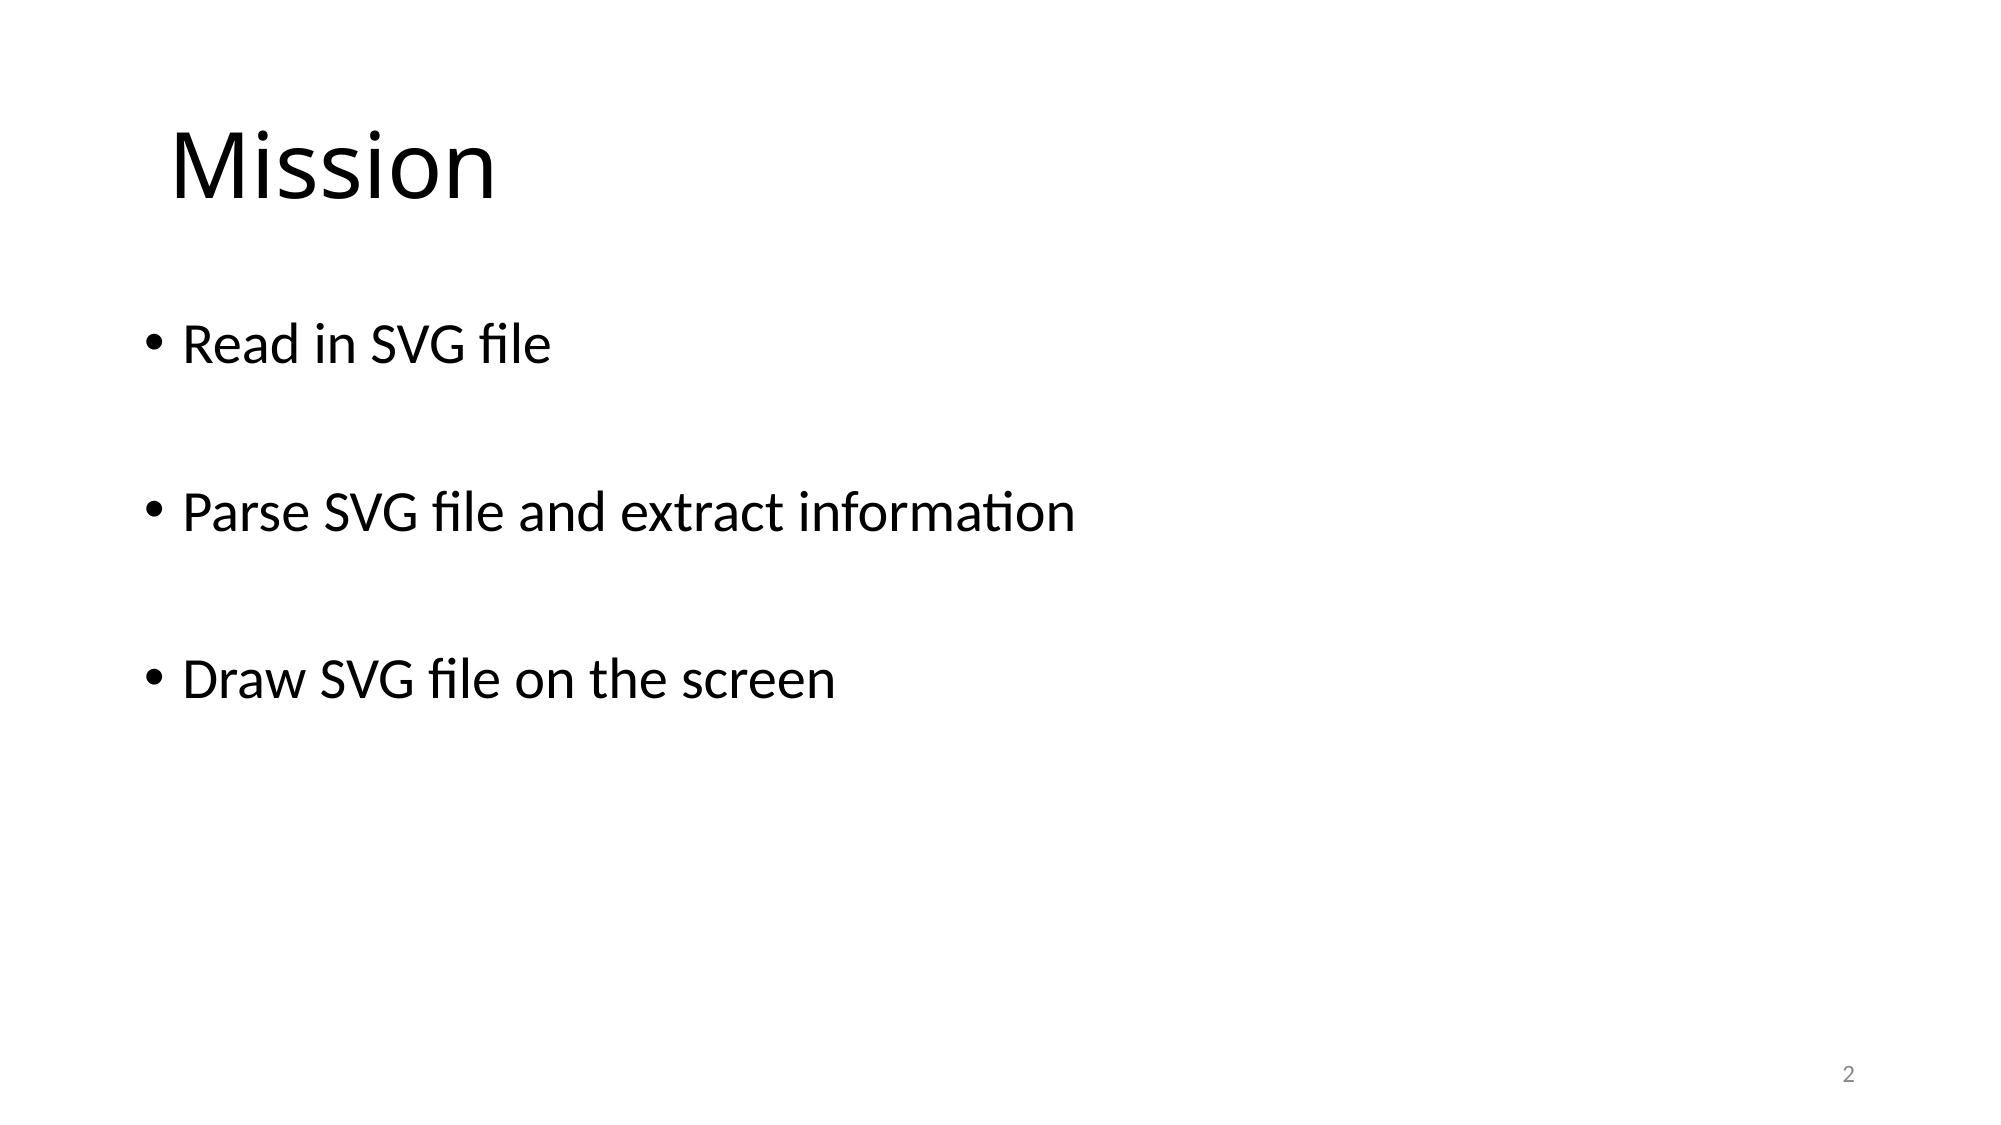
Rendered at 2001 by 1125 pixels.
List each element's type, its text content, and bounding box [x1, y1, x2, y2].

title Mission [136, 37, 1863, 300]
list Read in SVG file Parse SVG file and extract information Draw SVG file on the screen [136, 305, 1863, 1125]
slide_number 2 [1411, 1050, 1863, 1096]
